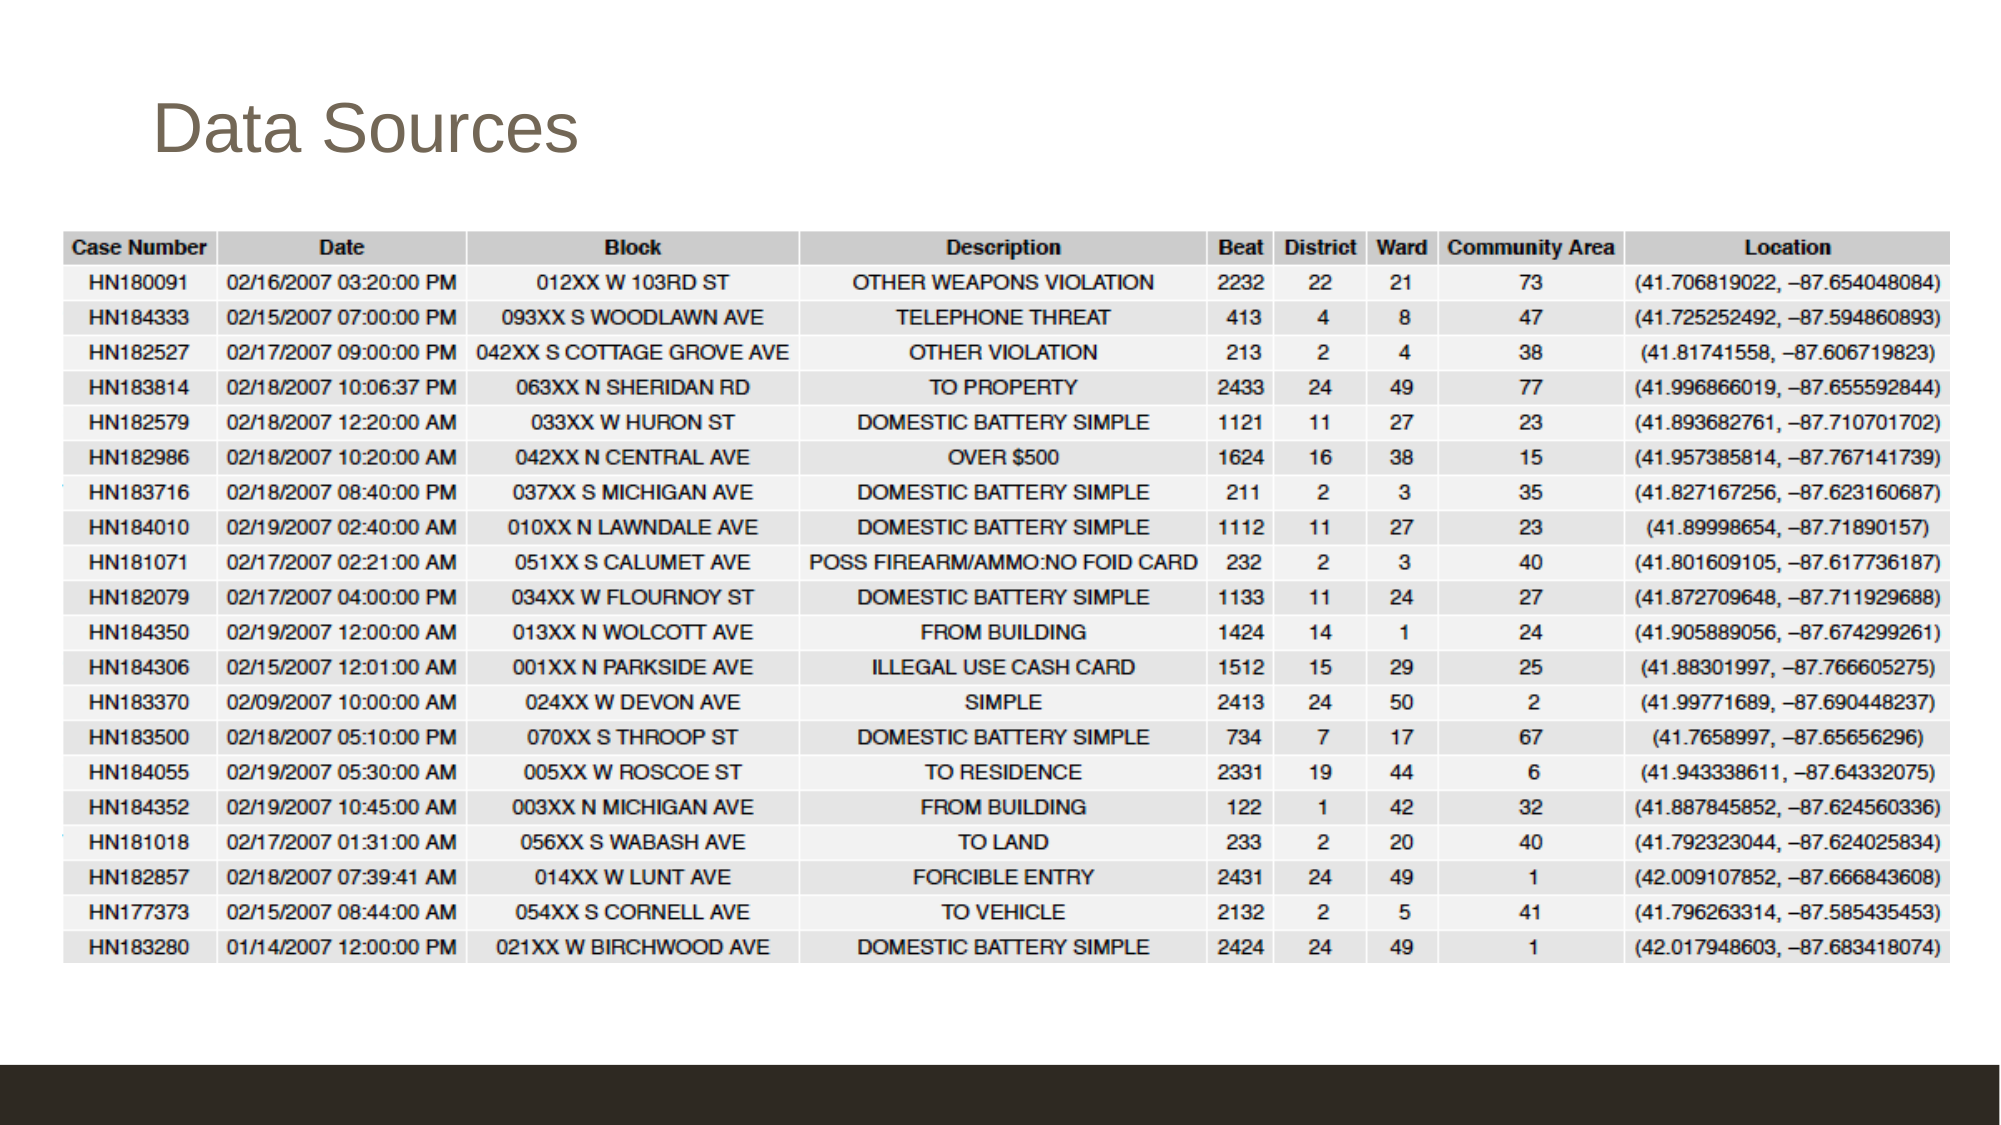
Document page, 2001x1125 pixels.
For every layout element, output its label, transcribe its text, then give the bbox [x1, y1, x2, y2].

picture [62, 230, 1950, 963]
title Data Sources [137, 0, 1863, 176]
